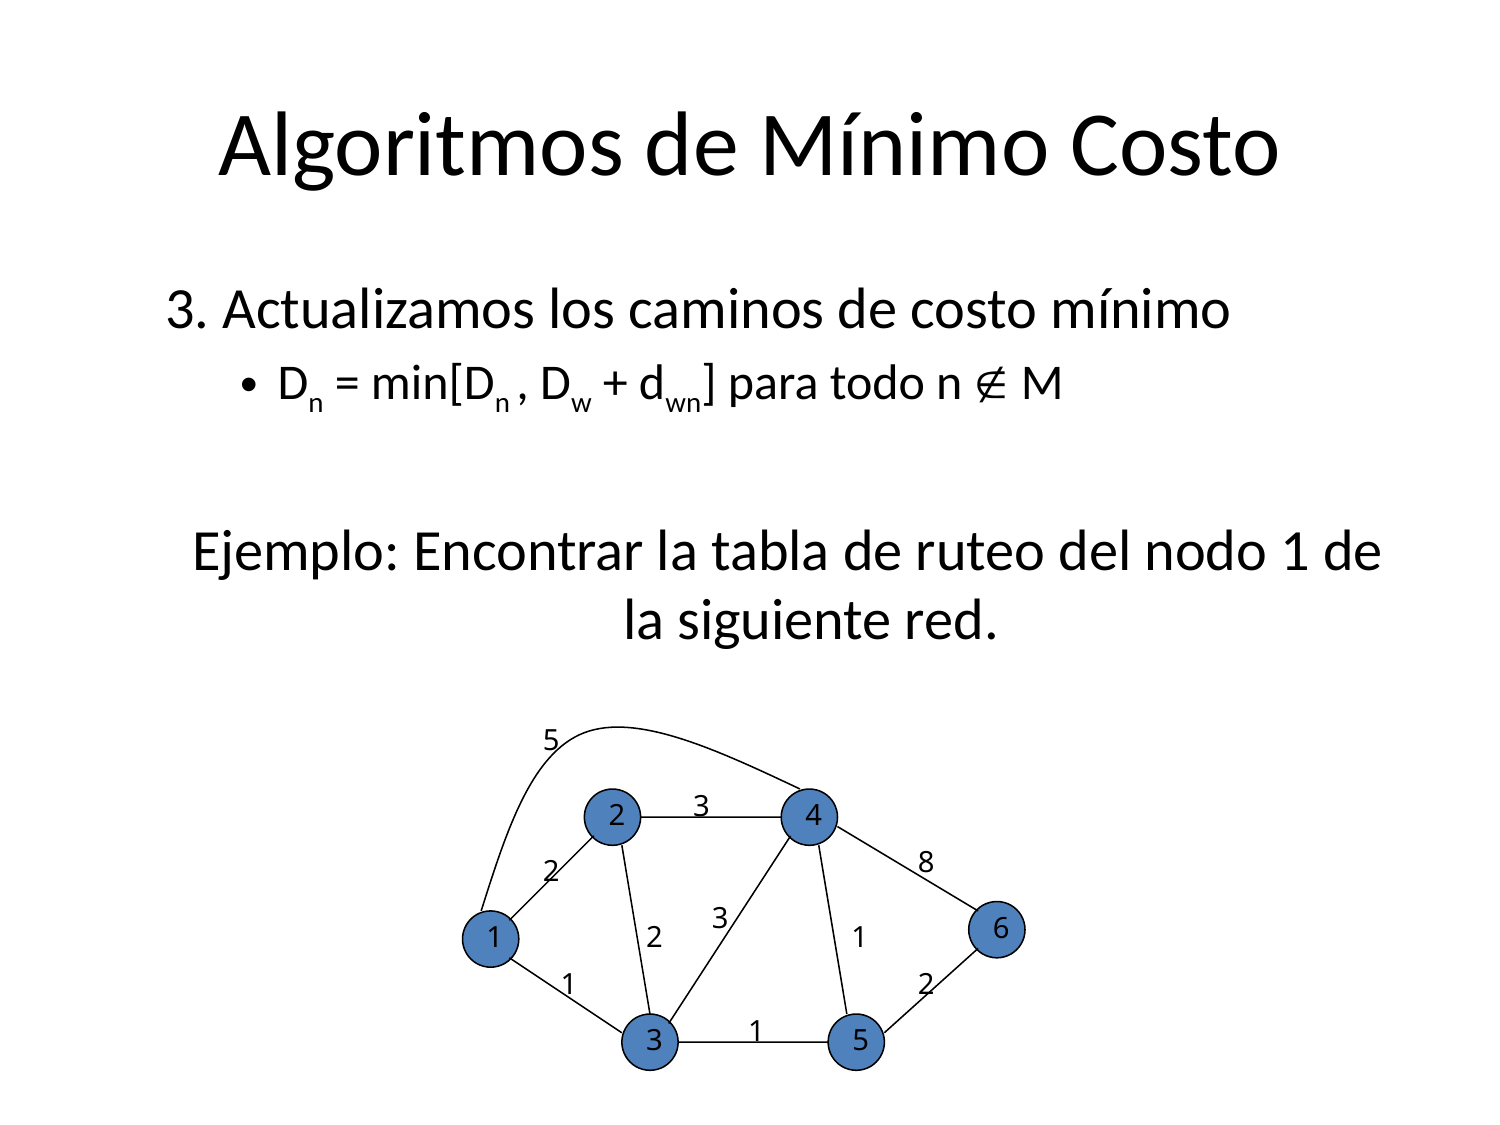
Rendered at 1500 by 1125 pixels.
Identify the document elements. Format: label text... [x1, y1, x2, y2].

list 3. Actualizamos los caminos de costo mínimo Dn = min[Dn , Dw + dwn] para todo n  M Ejemplo: Encontrar la tabla de ruteo del nodo 1 de la siguiente red. [75, 262, 1425, 1005]
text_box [462, 712, 1026, 1071]
title Algoritmos de Mínimo Costo [75, 45, 1425, 233]
